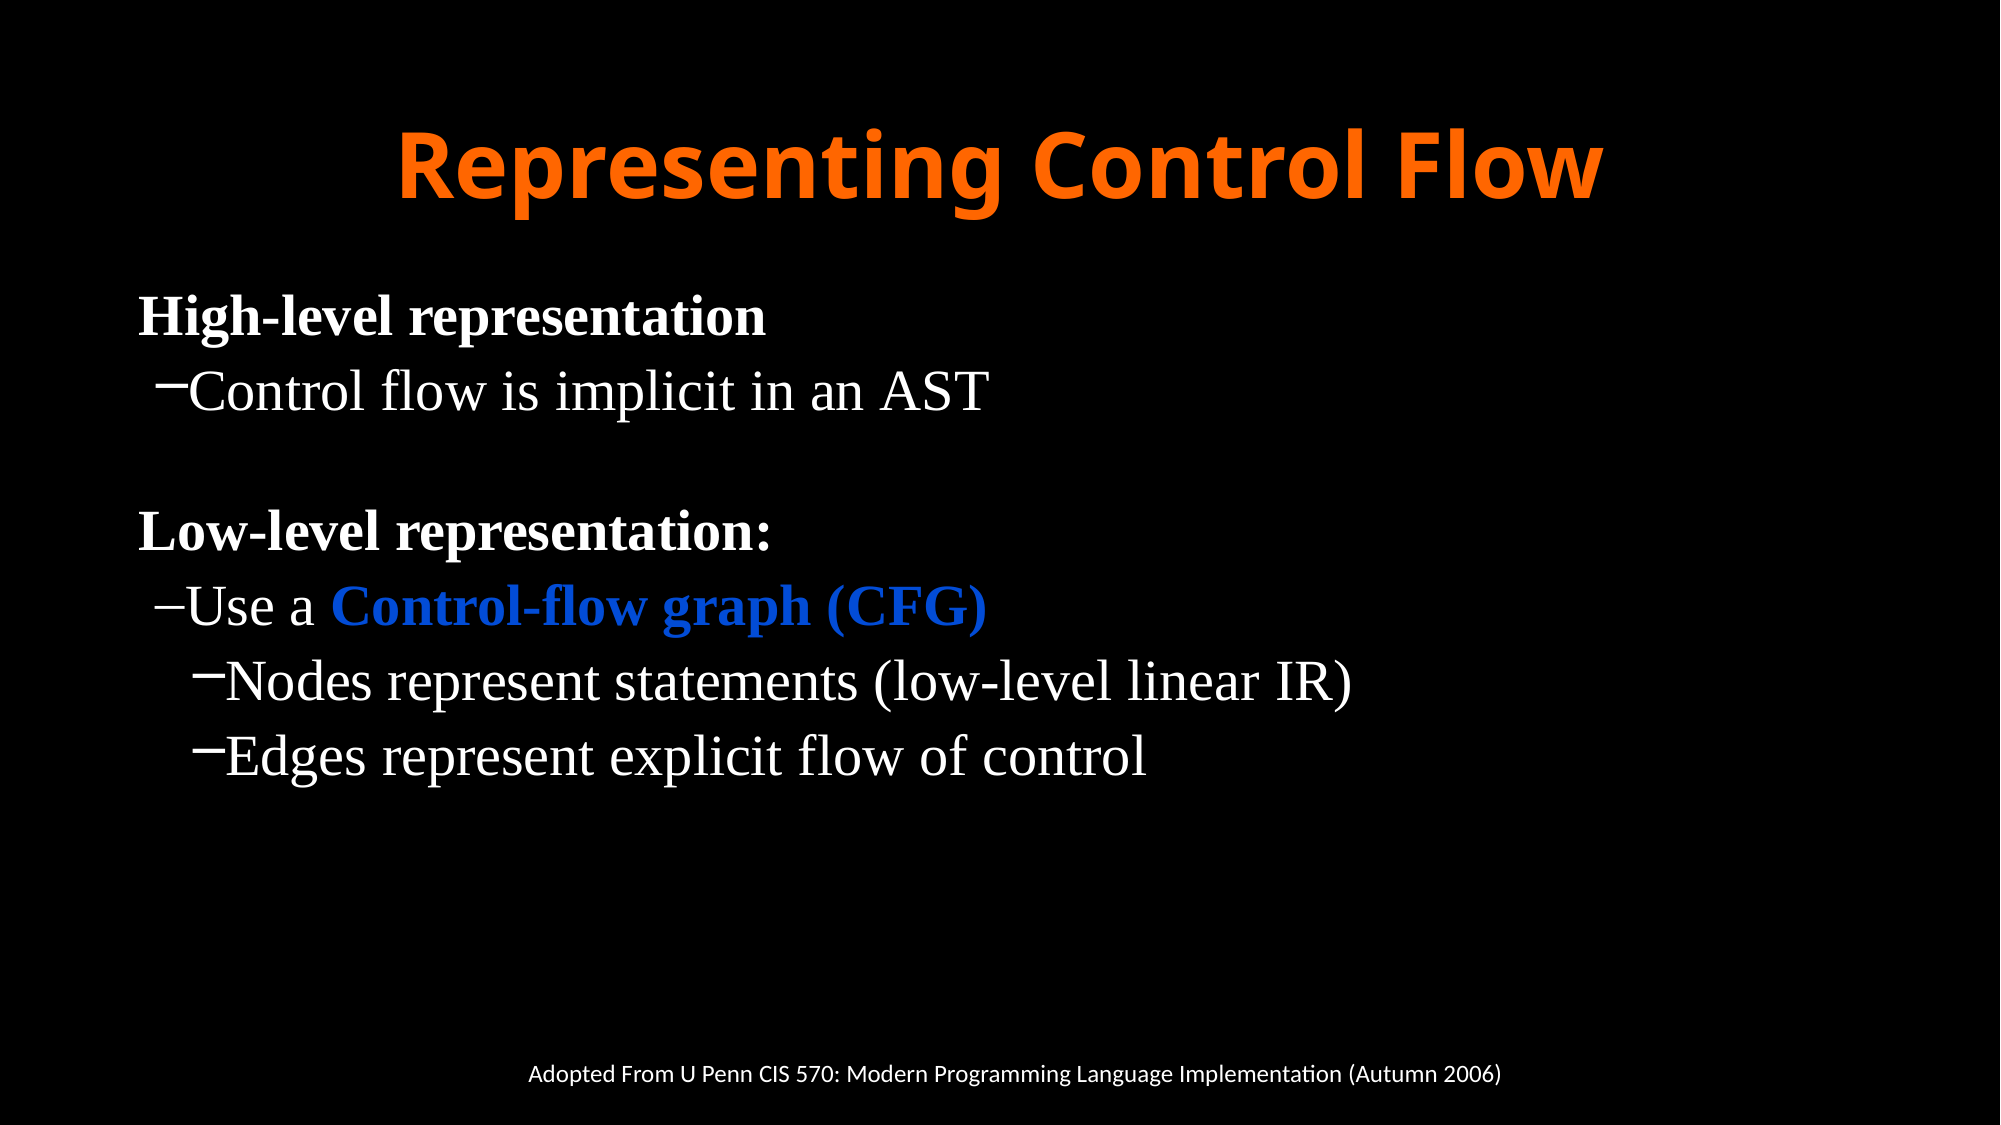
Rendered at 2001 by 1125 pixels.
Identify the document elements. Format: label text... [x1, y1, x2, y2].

title Representing Control Flow [137, 59, 1863, 278]
footer Adopted From U Penn CIS 570: Modern Programming Language Implementation (Autumn 2006) [463, 1042, 1569, 1103]
text_box High-level representation Control flow is implicit in an AST Low-level representation: Use a Control-flow graph (CFG) Nodes represent statements (low-level linear IR) Edges represent explicit flow of control [137, 277, 1834, 858]
